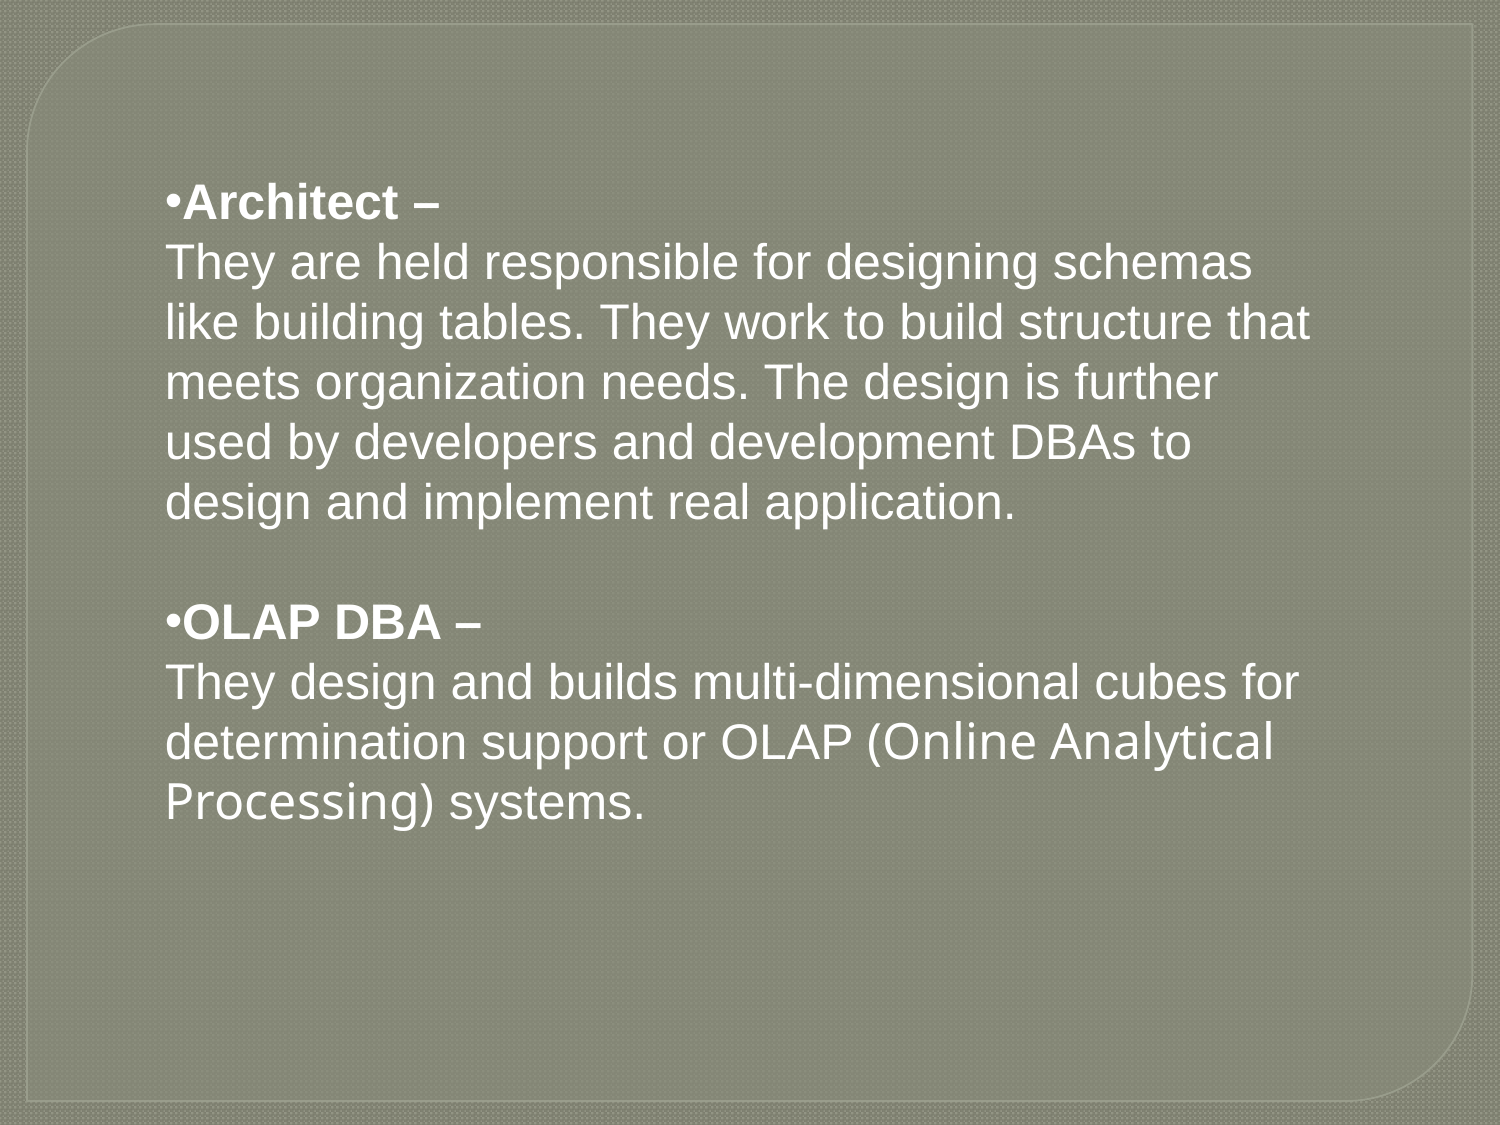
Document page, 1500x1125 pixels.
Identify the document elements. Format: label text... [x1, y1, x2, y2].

text_box Architect – They are held responsible for designing schemas like building tables. They work to build structure that meets organization needs. The design is further used by developers and development DBAs to design and implement real application. OLAP DBA – They design and builds multi-dimensional cubes for determination support or OLAP (Online Analytical Processing) systems. [149, 162, 1350, 838]
